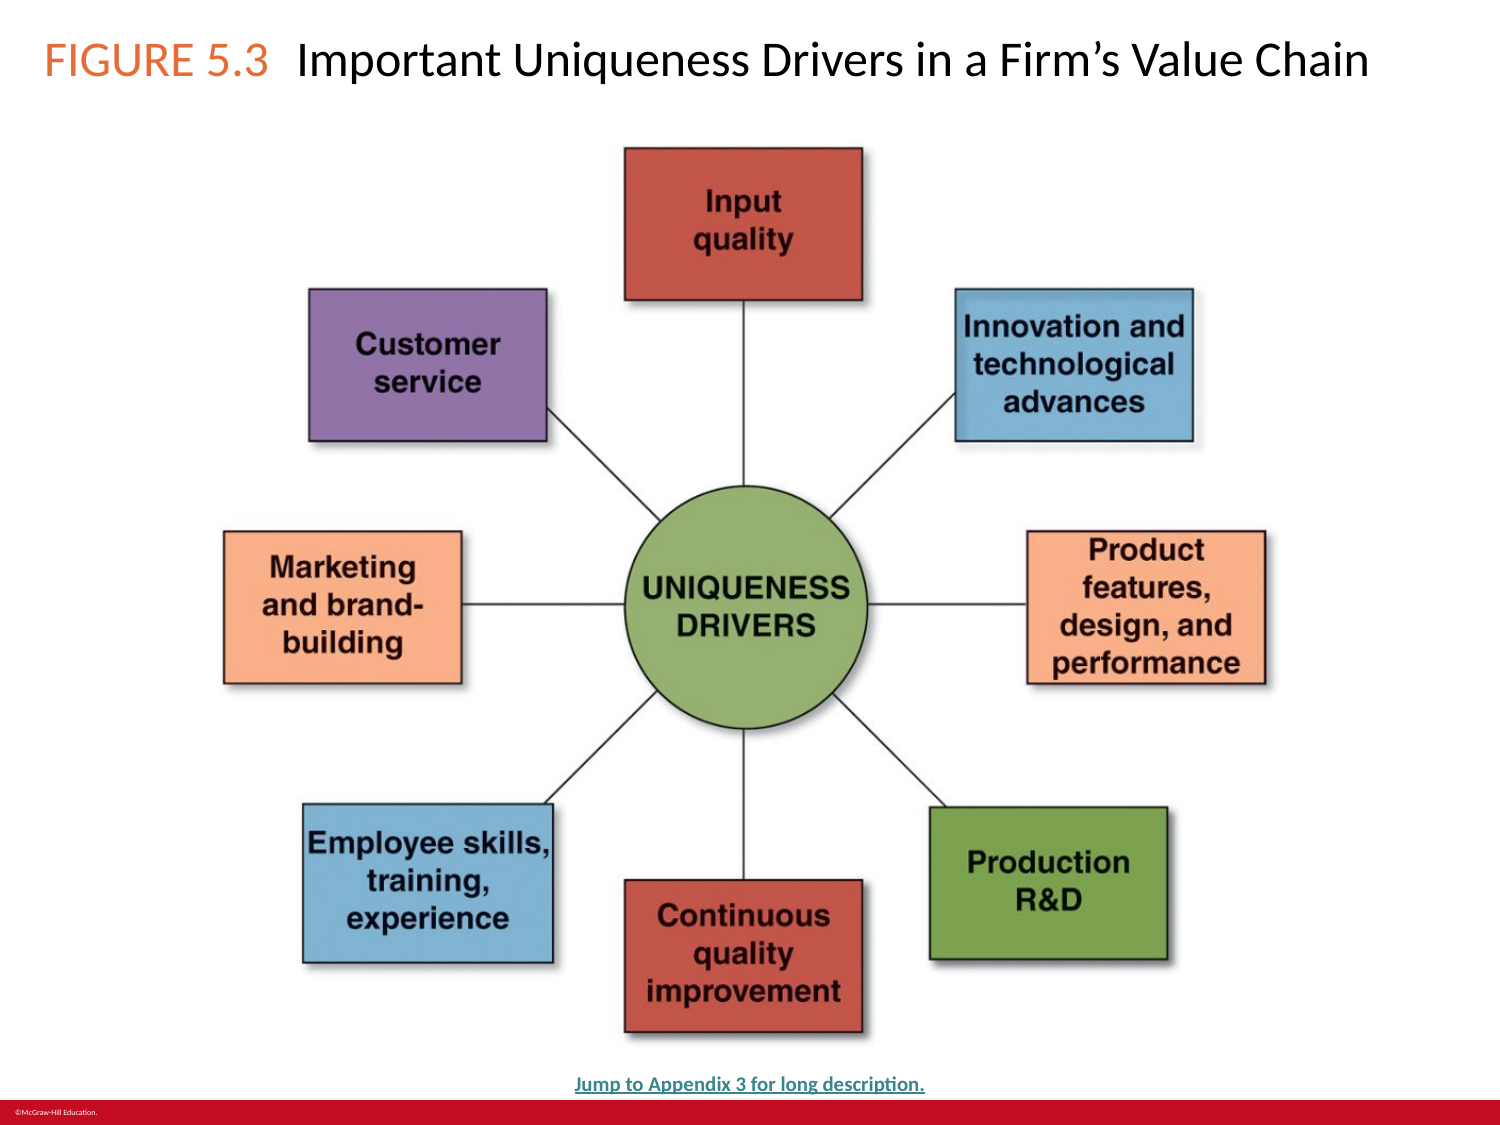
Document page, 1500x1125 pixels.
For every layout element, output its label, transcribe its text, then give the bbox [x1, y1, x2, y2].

title FIGURE 5.3 Important Uniqueness Drivers in a Firm’s Value Chain [0, 0, 1500, 113]
picture [218, 142, 1282, 1050]
list Jump to Appendix 3 for long description. [525, 1067, 975, 1098]
